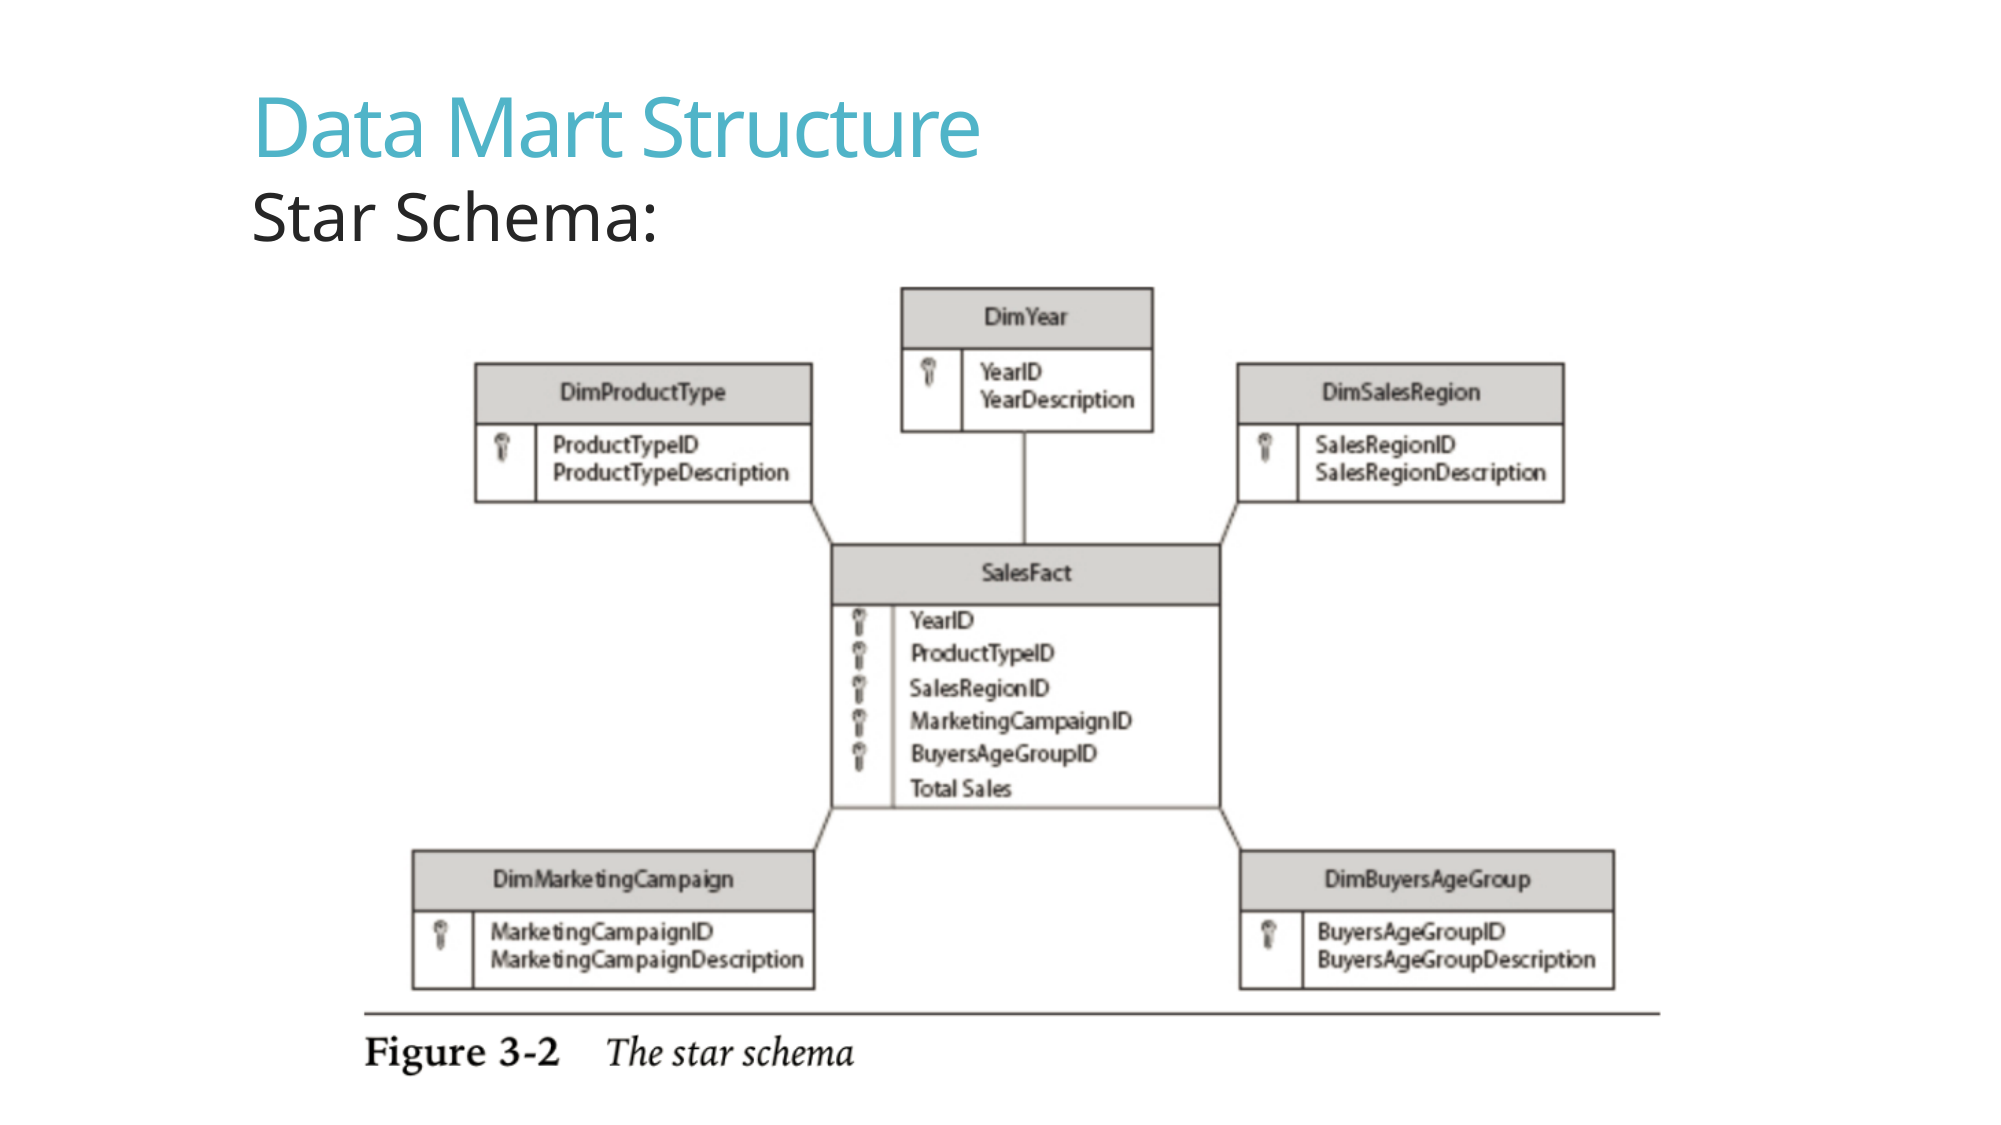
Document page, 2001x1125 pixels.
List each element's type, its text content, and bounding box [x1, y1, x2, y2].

text_box Data Mart Structure Star Schema: [236, 67, 1669, 322]
picture [348, 265, 1669, 1081]
